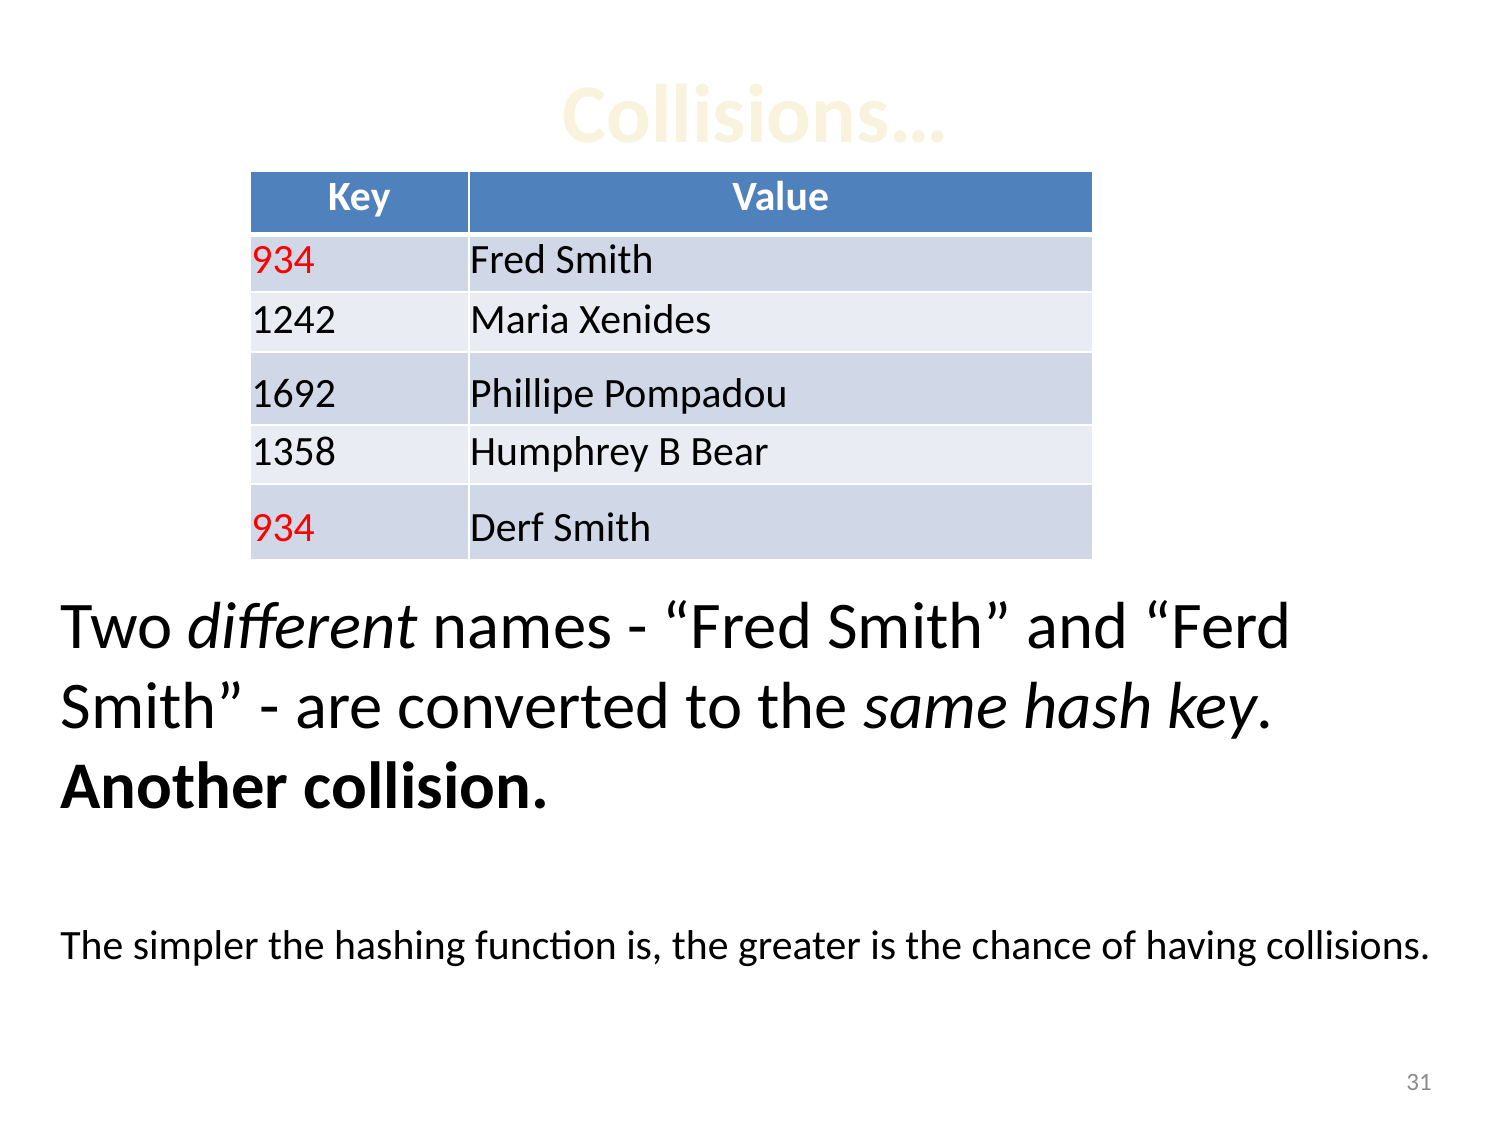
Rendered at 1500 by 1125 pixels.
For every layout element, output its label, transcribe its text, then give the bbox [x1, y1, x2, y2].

table_cell Humphrey B Bear [470, 426, 1092, 483]
slide_number 1 [1376, 1058, 1447, 1103]
table_cell 1358 [251, 426, 468, 483]
table_cell Phillipe Pompadou [470, 353, 1092, 424]
title Collisions… [29, 45, 1483, 173]
table_cell Fred Smith [470, 237, 1092, 291]
table_cell 1692 [251, 353, 468, 424]
table_cell 934 [251, 485, 468, 559]
table_cell Maria Xenides [470, 293, 1092, 351]
table_cell 934 [251, 237, 468, 291]
table_header Value [470, 172, 1092, 232]
table_cell Derf Smith [470, 485, 1092, 559]
table_cell 1242 [251, 293, 468, 351]
list Two different names - “Fred Smith” and “Ferd Smith” - are converted to the same hash key. Another collision. The simpler the hashing function is, the greater is the chance of having collisions. [45, 574, 1452, 976]
table_header Key [251, 172, 468, 232]
